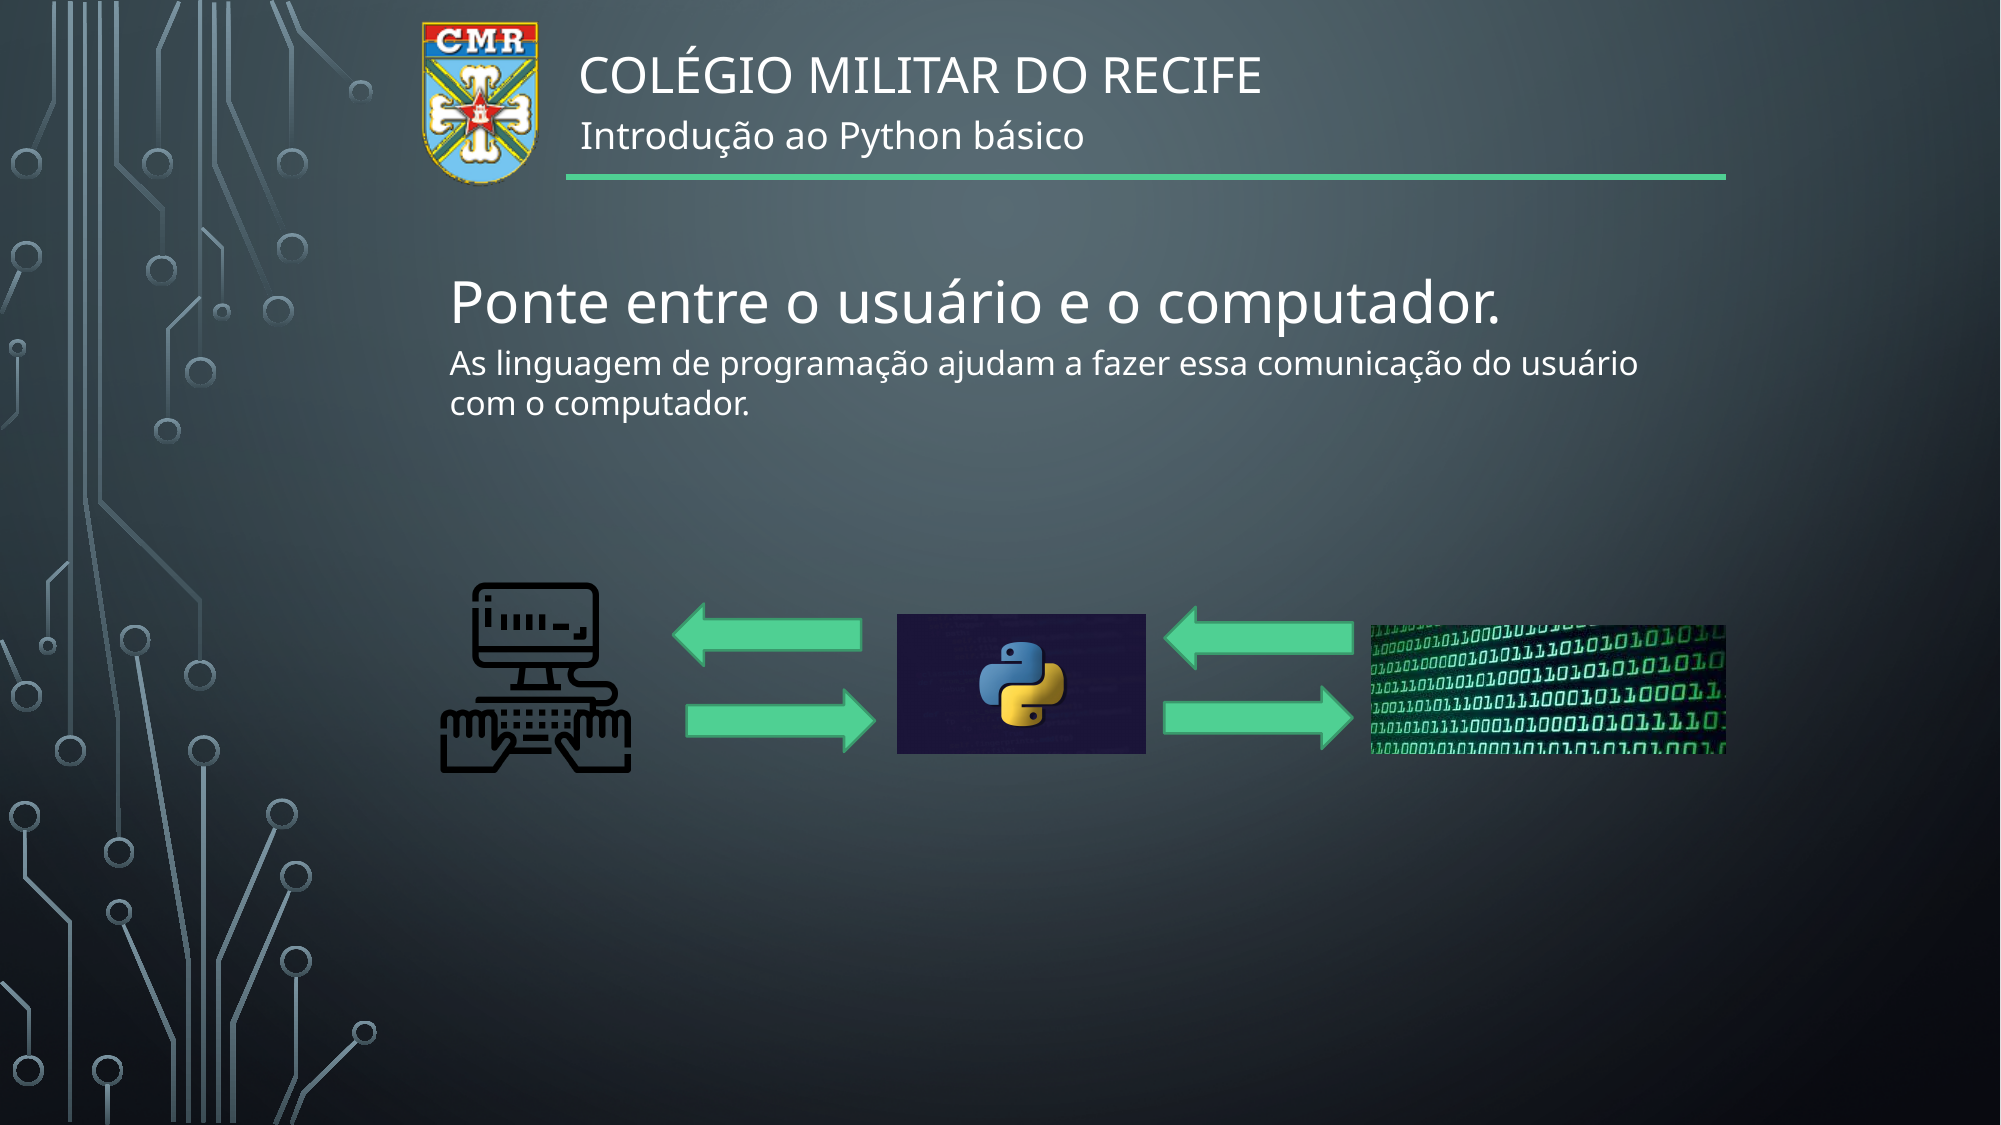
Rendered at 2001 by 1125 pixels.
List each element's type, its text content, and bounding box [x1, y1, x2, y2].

text_box [1163, 605, 1355, 671]
picture [897, 613, 1147, 754]
picture [1370, 625, 1726, 754]
text_box [685, 688, 877, 754]
text_box Ponte entre o usuário e o computador. [434, 258, 1726, 343]
text_box [1162, 685, 1354, 751]
text_box As linguagem de programação ajudam a fazer essa comunicação do usuário com o computador. [434, 335, 1694, 430]
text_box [415, 16, 1726, 194]
text_box [671, 602, 863, 668]
picture [434, 575, 638, 779]
